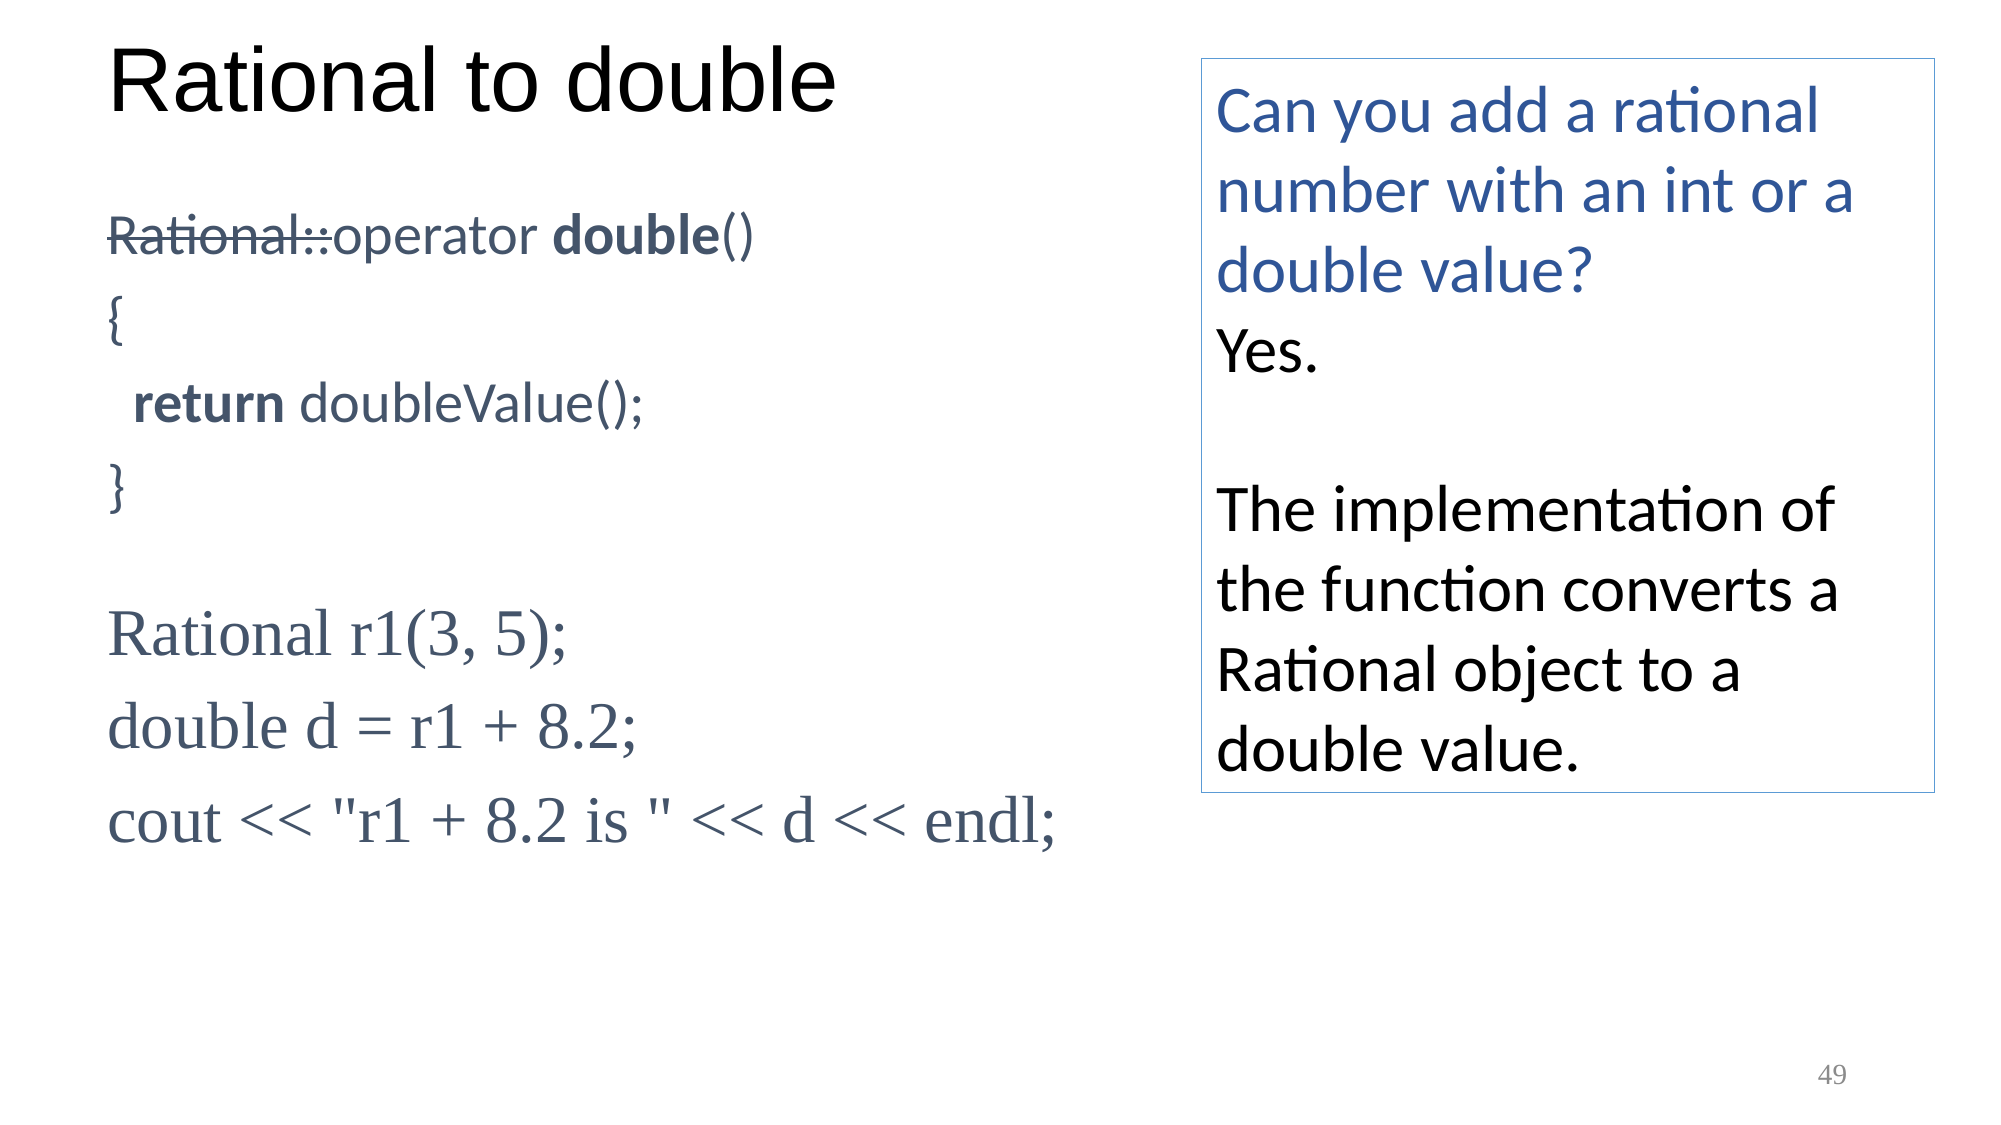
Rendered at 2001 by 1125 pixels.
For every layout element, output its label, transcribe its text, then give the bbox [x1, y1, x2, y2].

title Rational to double [92, 25, 1368, 139]
list Rational::operator double() { return doubleValue(); } [92, 197, 1201, 544]
text_box Rational r1(3, 5); double d = r1 + 8.2; cout << "r1 + 8.2 is " << d << endl; [92, 581, 1485, 928]
text_box Can you add a rational number with an int or a double value? Yes. The implementation of the function converts a Rational object to a double value. [1201, 58, 1935, 793]
slide_number 49 [1412, 1042, 1863, 1103]
